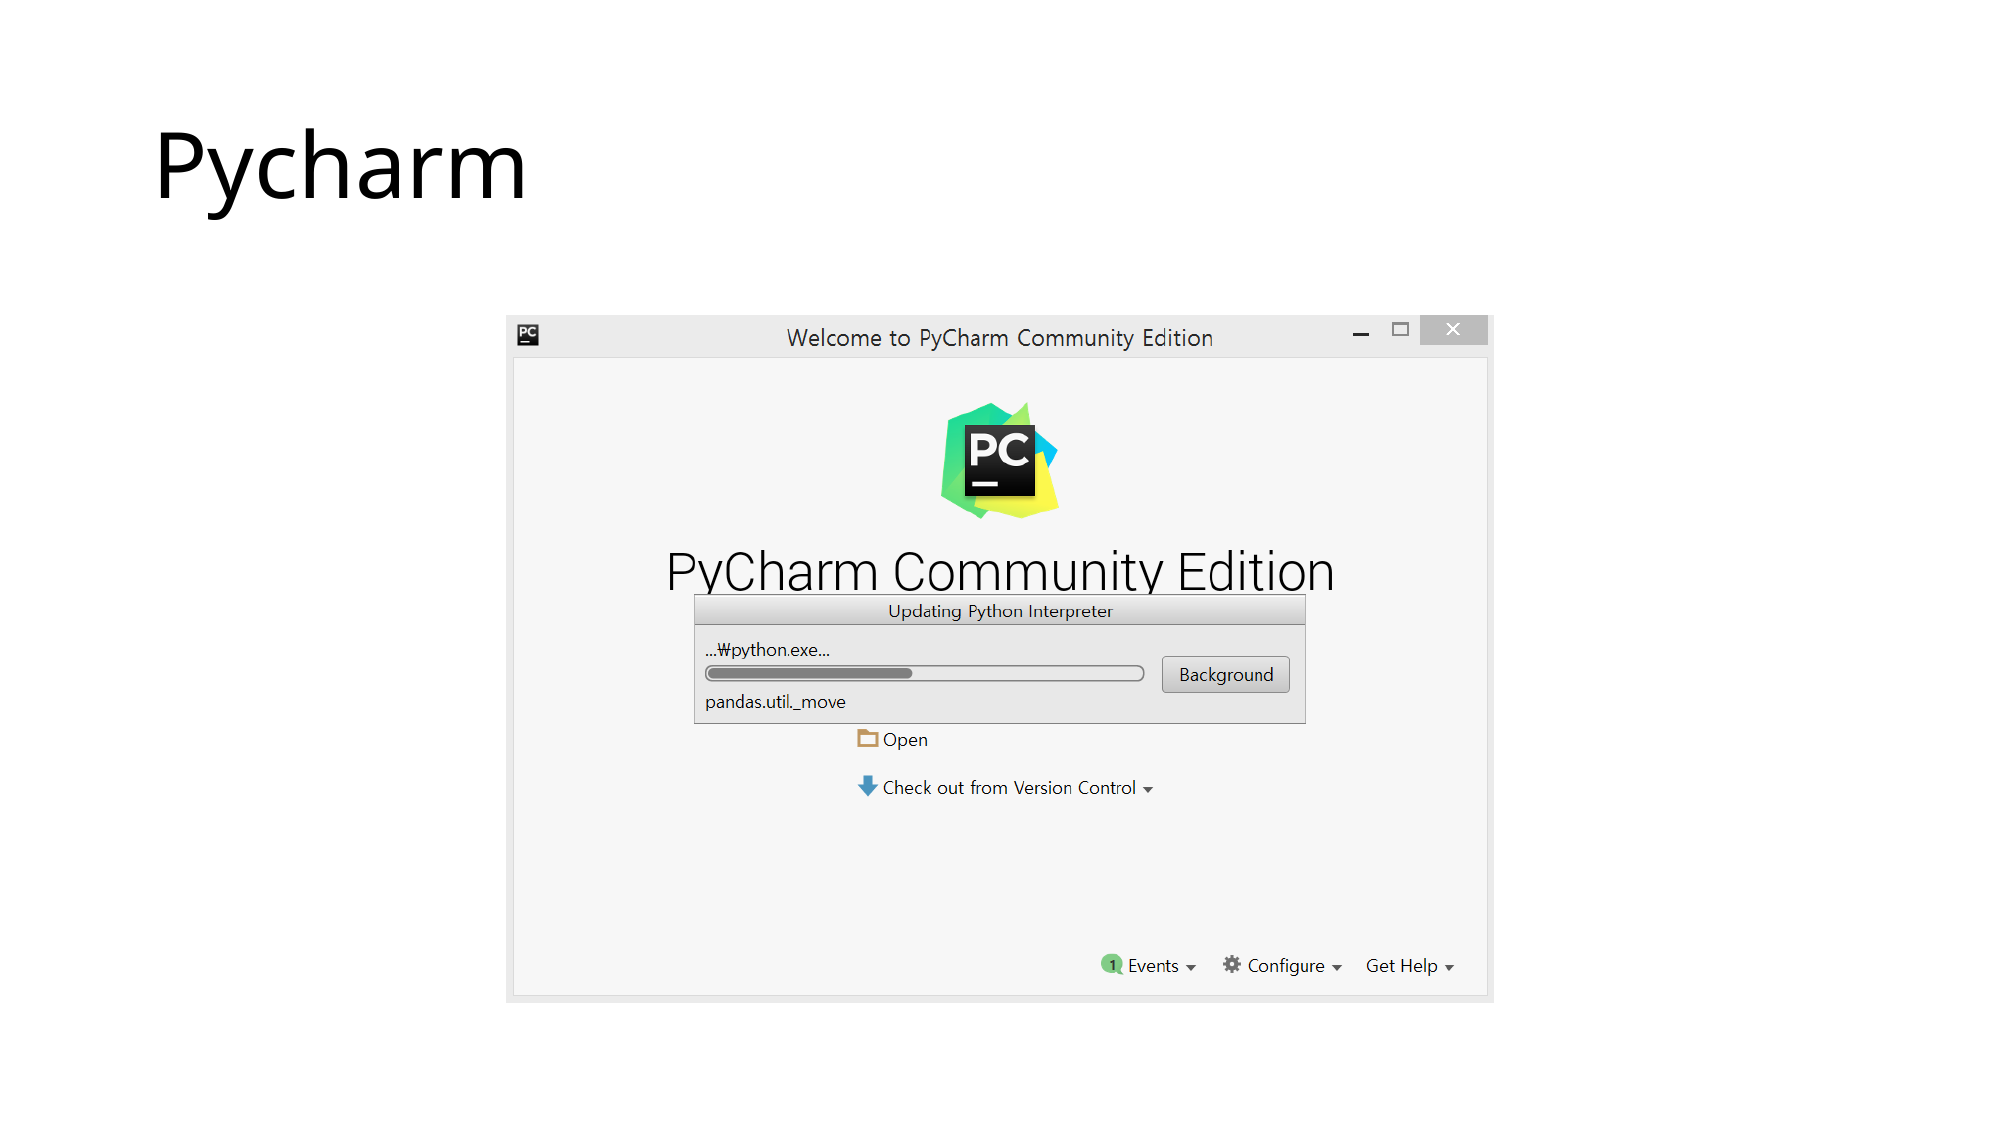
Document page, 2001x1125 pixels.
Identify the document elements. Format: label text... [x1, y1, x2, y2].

picture [506, 315, 1494, 1003]
title Pycharm [137, 59, 1863, 278]
